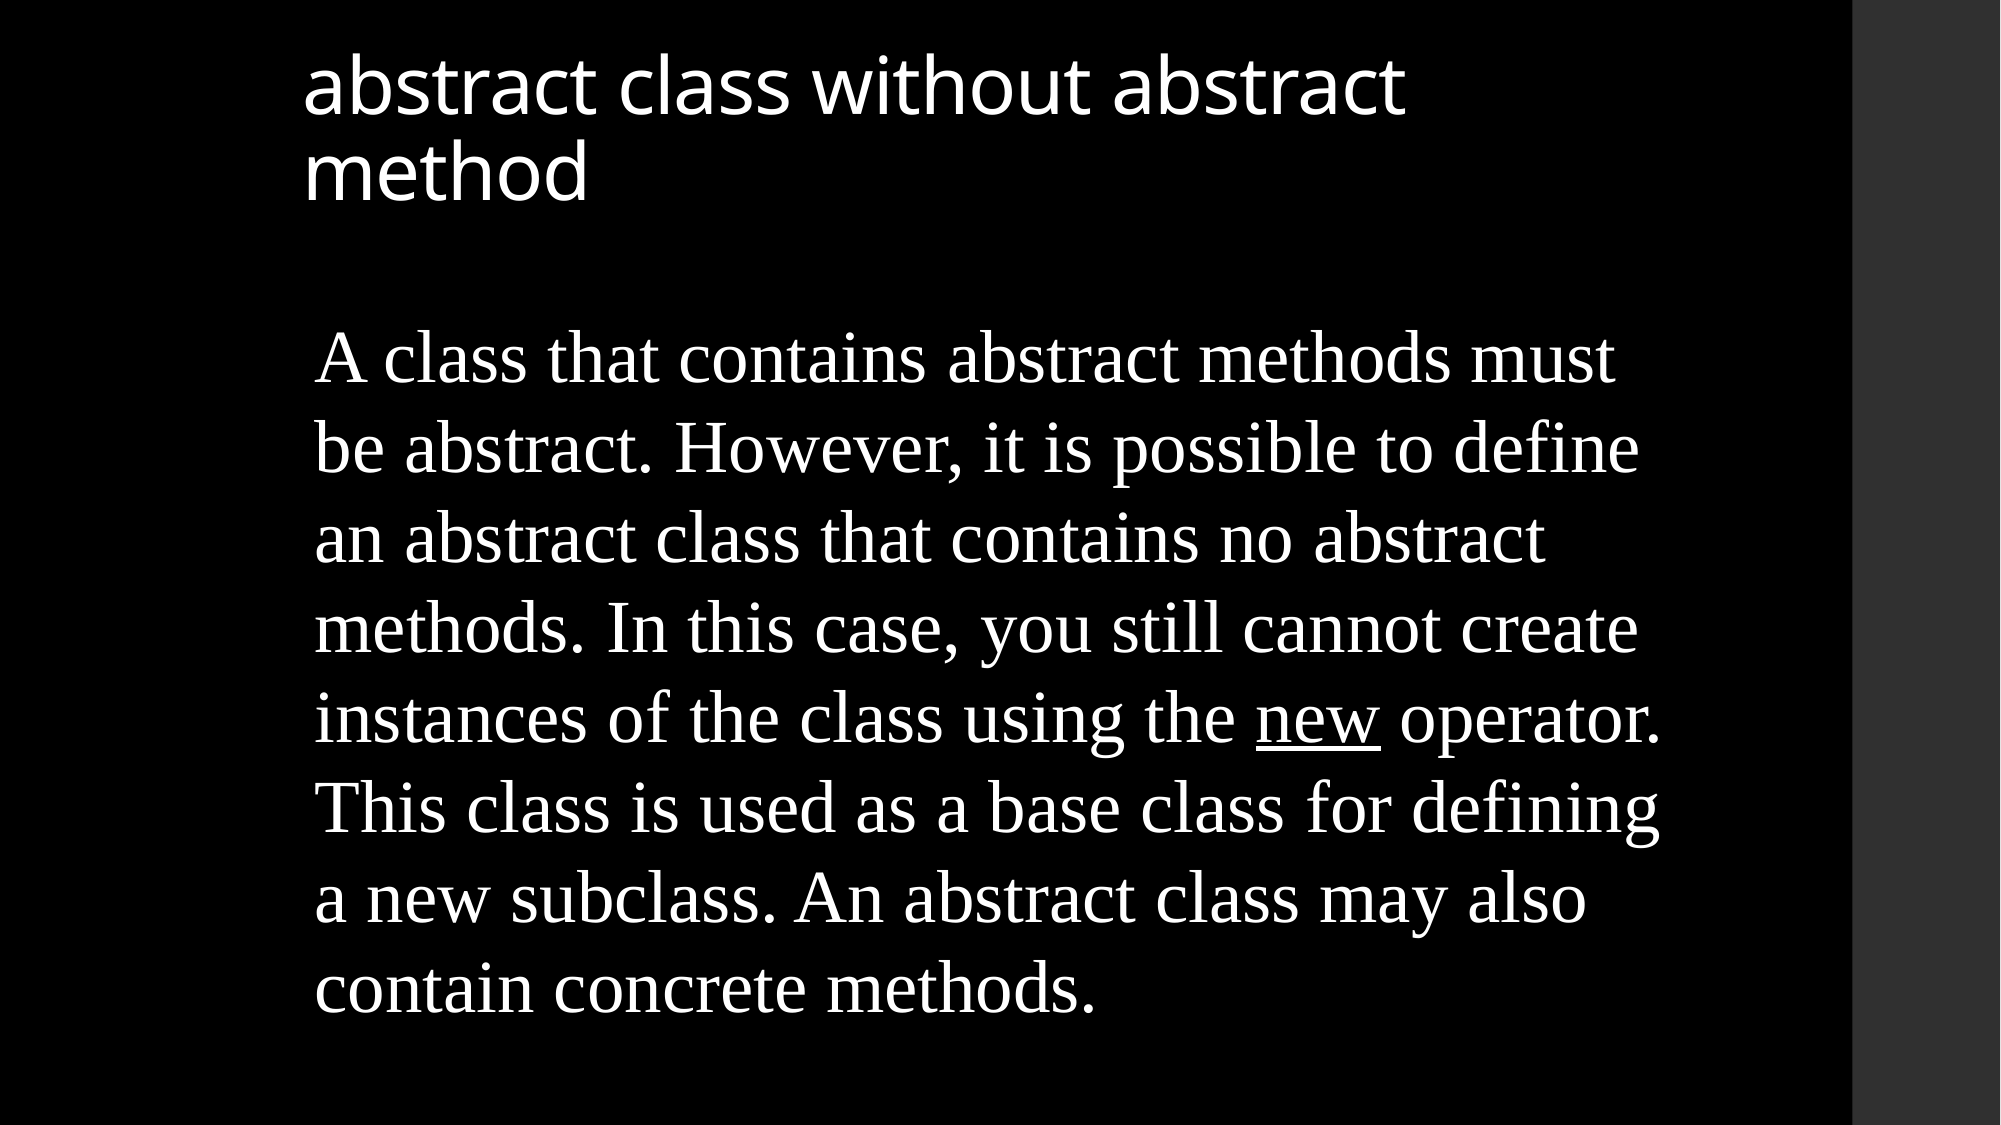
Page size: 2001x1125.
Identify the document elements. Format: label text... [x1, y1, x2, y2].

title abstract class without abstract method [287, 37, 1700, 225]
text_box A class that contains abstract methods must be abstract. However, it is possible to define an abstract class that contains no abstract methods. In this case, you still cannot create instances of the class using the new operator. This class is used as a base class for defining a new subclass. An abstract class may also contain concrete methods. [300, 299, 1700, 1035]
